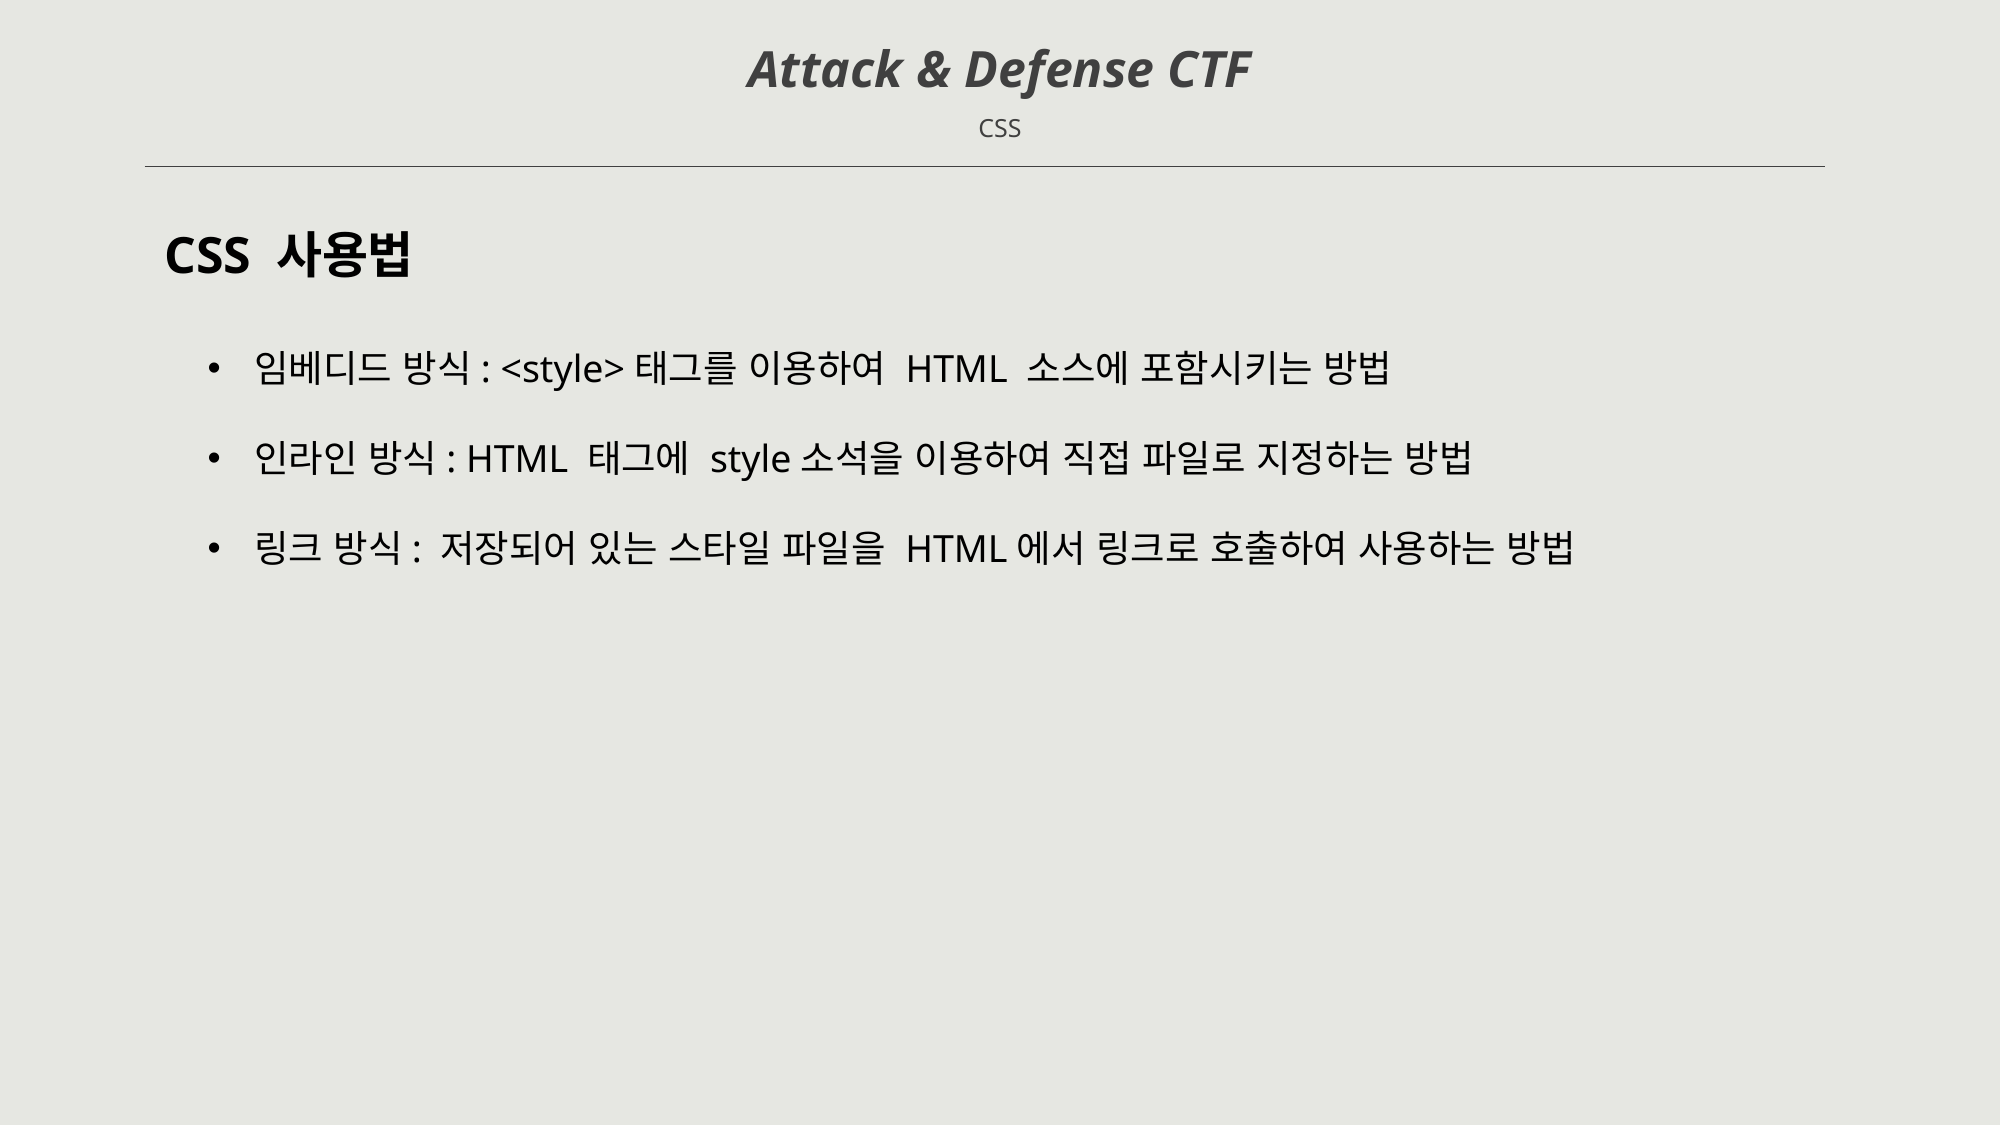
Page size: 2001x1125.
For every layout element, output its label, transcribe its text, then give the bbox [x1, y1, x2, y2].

text_box 임베디드 방식: <style>태그를 이용하여 HTML 소스에 포함시키는 방법 인라인 방식: HTML 태그에 style소석을 이용하여 직접 파일로 지정하는 방법 링크 방식: 저장되어 있는 스타일 파일을 HTML에서 링크로 호출하여 사용하는 방법 [192, 292, 1592, 577]
text_box CSS 사용법 [149, 216, 430, 292]
text_box Attack & Defense CTF CSS [527, 0, 1473, 150]
